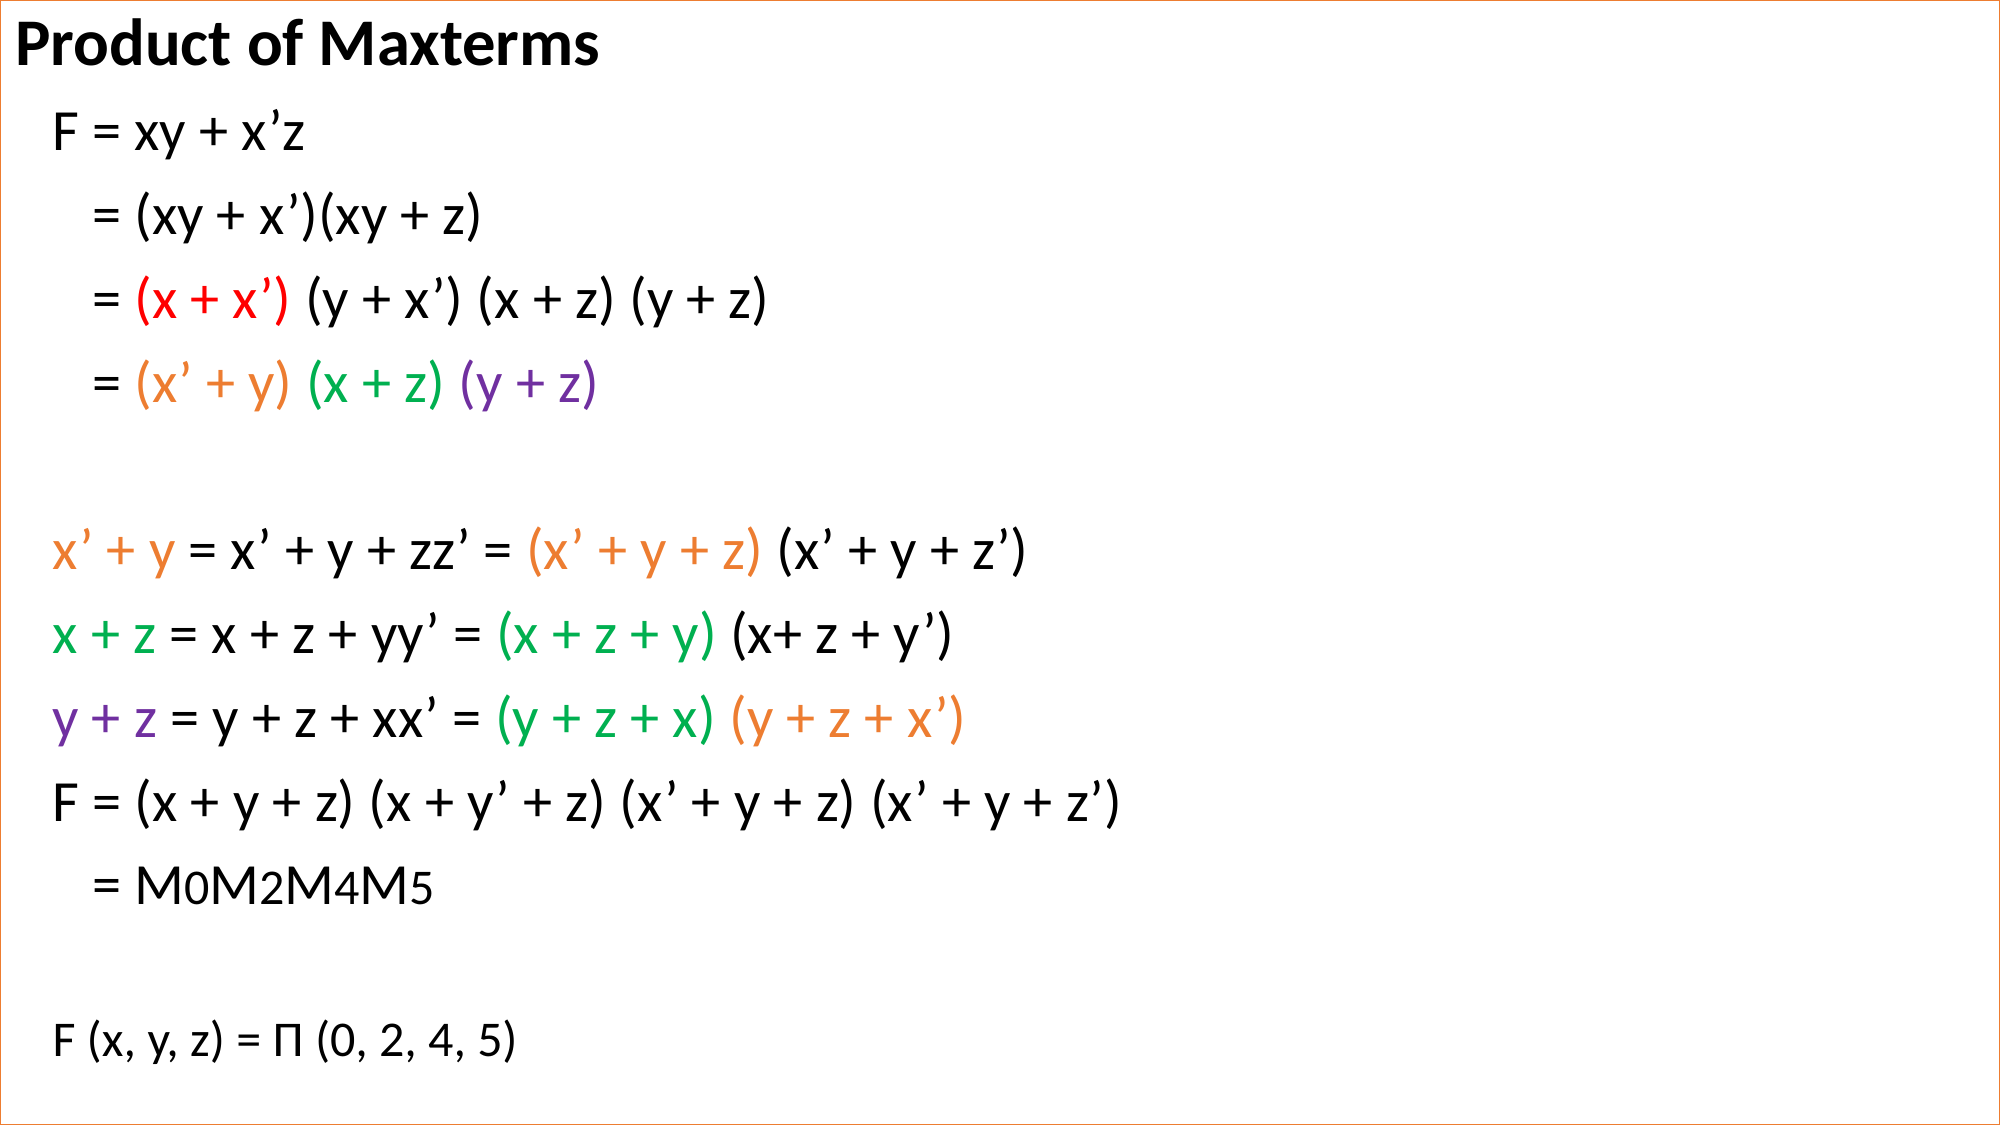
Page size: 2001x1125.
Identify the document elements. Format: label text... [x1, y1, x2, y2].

list Product of Maxterms F = xy + x’z = (xy + x’)(xy + z) = (x + x’) (y + x’) (x + z) (y + z) = (x’ + y) (x + z) (y + z) x’ + y = x’ + y + zz’ = (x’ + y + z) (x’ + y + z’) x + z = x + z + yy’ = (x + z + y) (x+ z + y’) y + z = y + z + xx’ = (y + z + x) (y + z + x’) F = (x + y + z) (x + y’ + z) (x’ + y + z) (x’ + y + z’) = M0M2M4M5 F (x, y, z) = П (0, 2, 4, 5) [0, 0, 2000, 1125]
